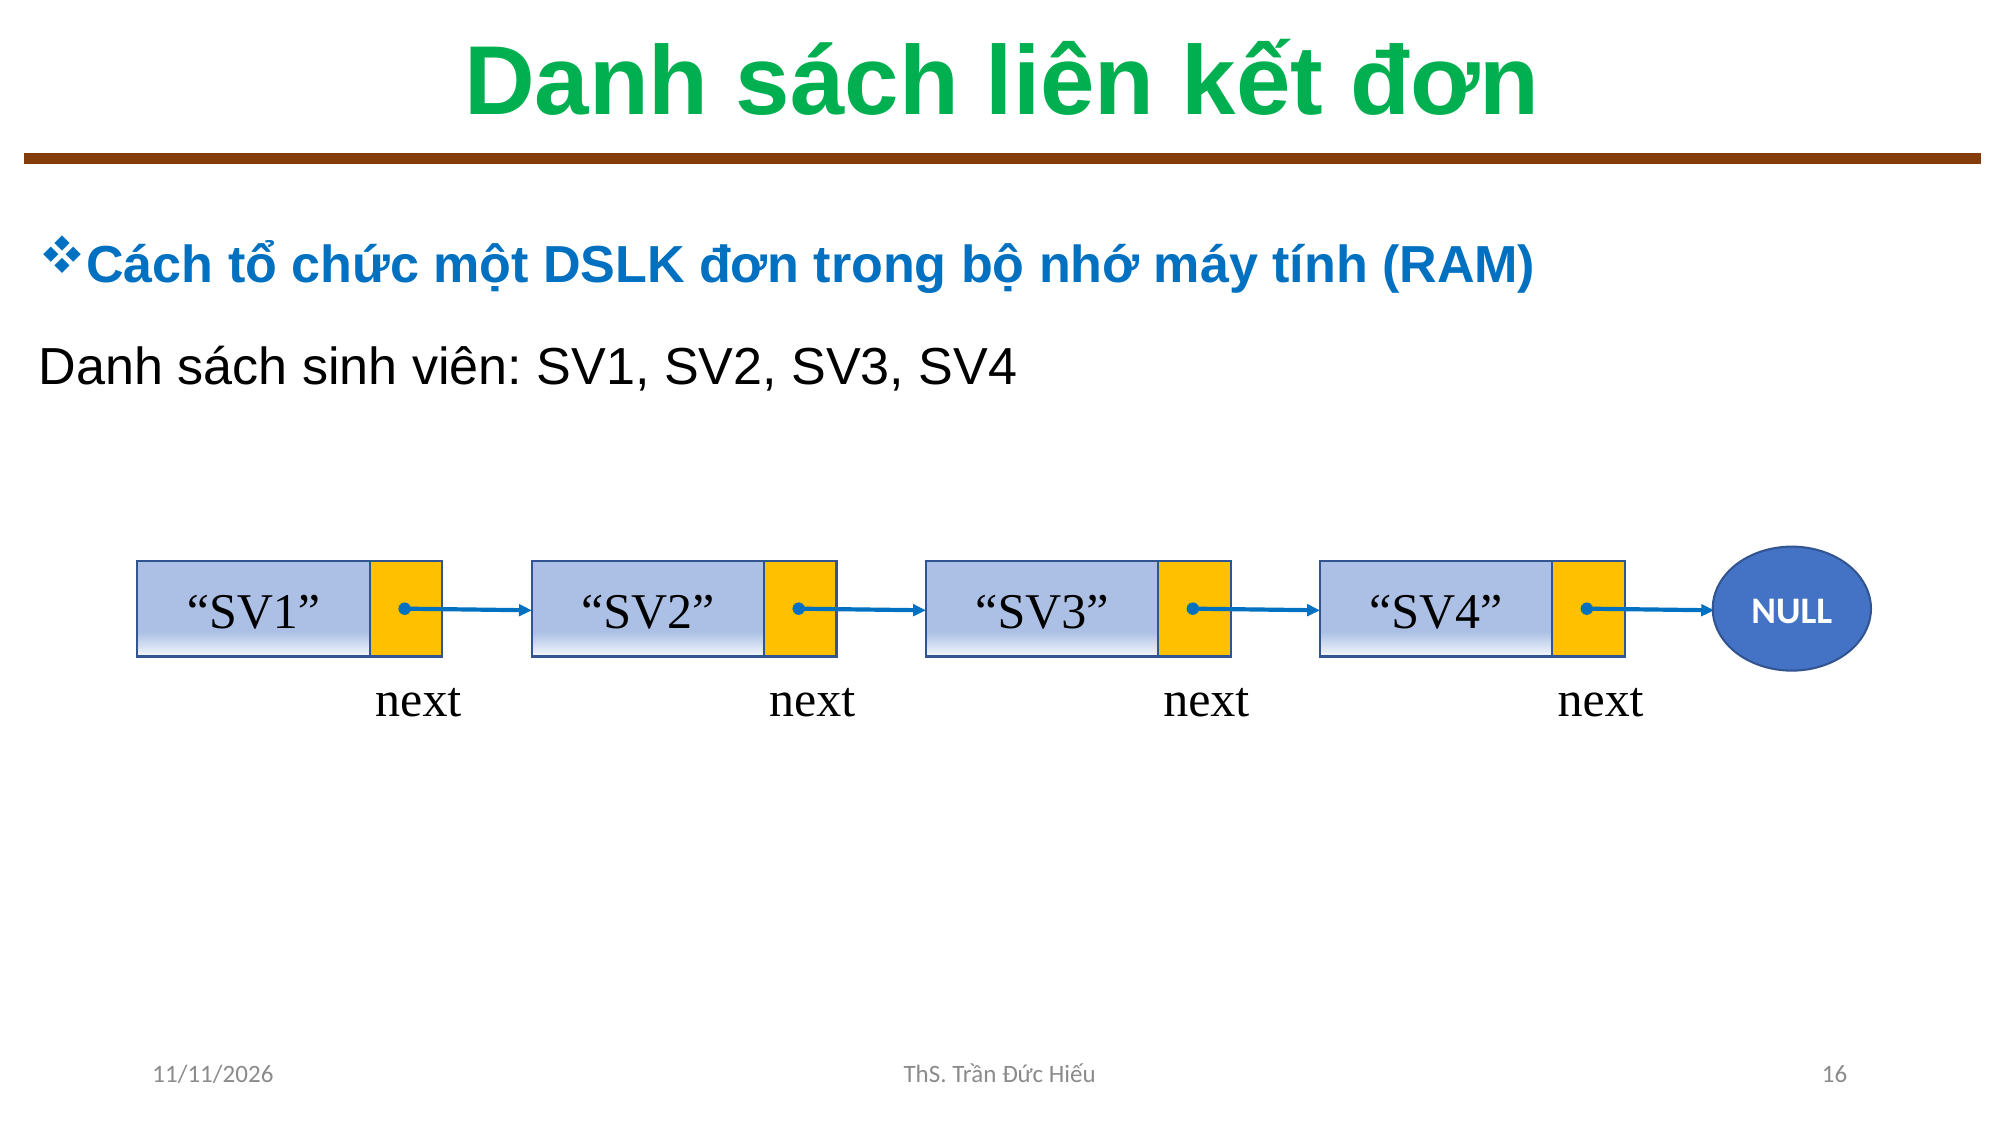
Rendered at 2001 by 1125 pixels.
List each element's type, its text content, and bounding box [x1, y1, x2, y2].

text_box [925, 560, 1319, 735]
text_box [137, 560, 531, 735]
list Cách tổ chức một DSLK đơn trong bộ nhớ máy tính (RAM) Danh sách sinh viên: SV1, SV2, SV3, SV4 [24, 204, 1982, 1112]
text_box NULL [1714, 545, 1873, 672]
slide_number 16 [1412, 1042, 1863, 1103]
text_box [531, 560, 925, 735]
title Danh sách liên kết đơn [24, 22, 1982, 144]
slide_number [137, 1042, 588, 1103]
footer ThS. Trần Đức Hiếu [662, 1042, 1338, 1103]
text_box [1319, 560, 1714, 735]
